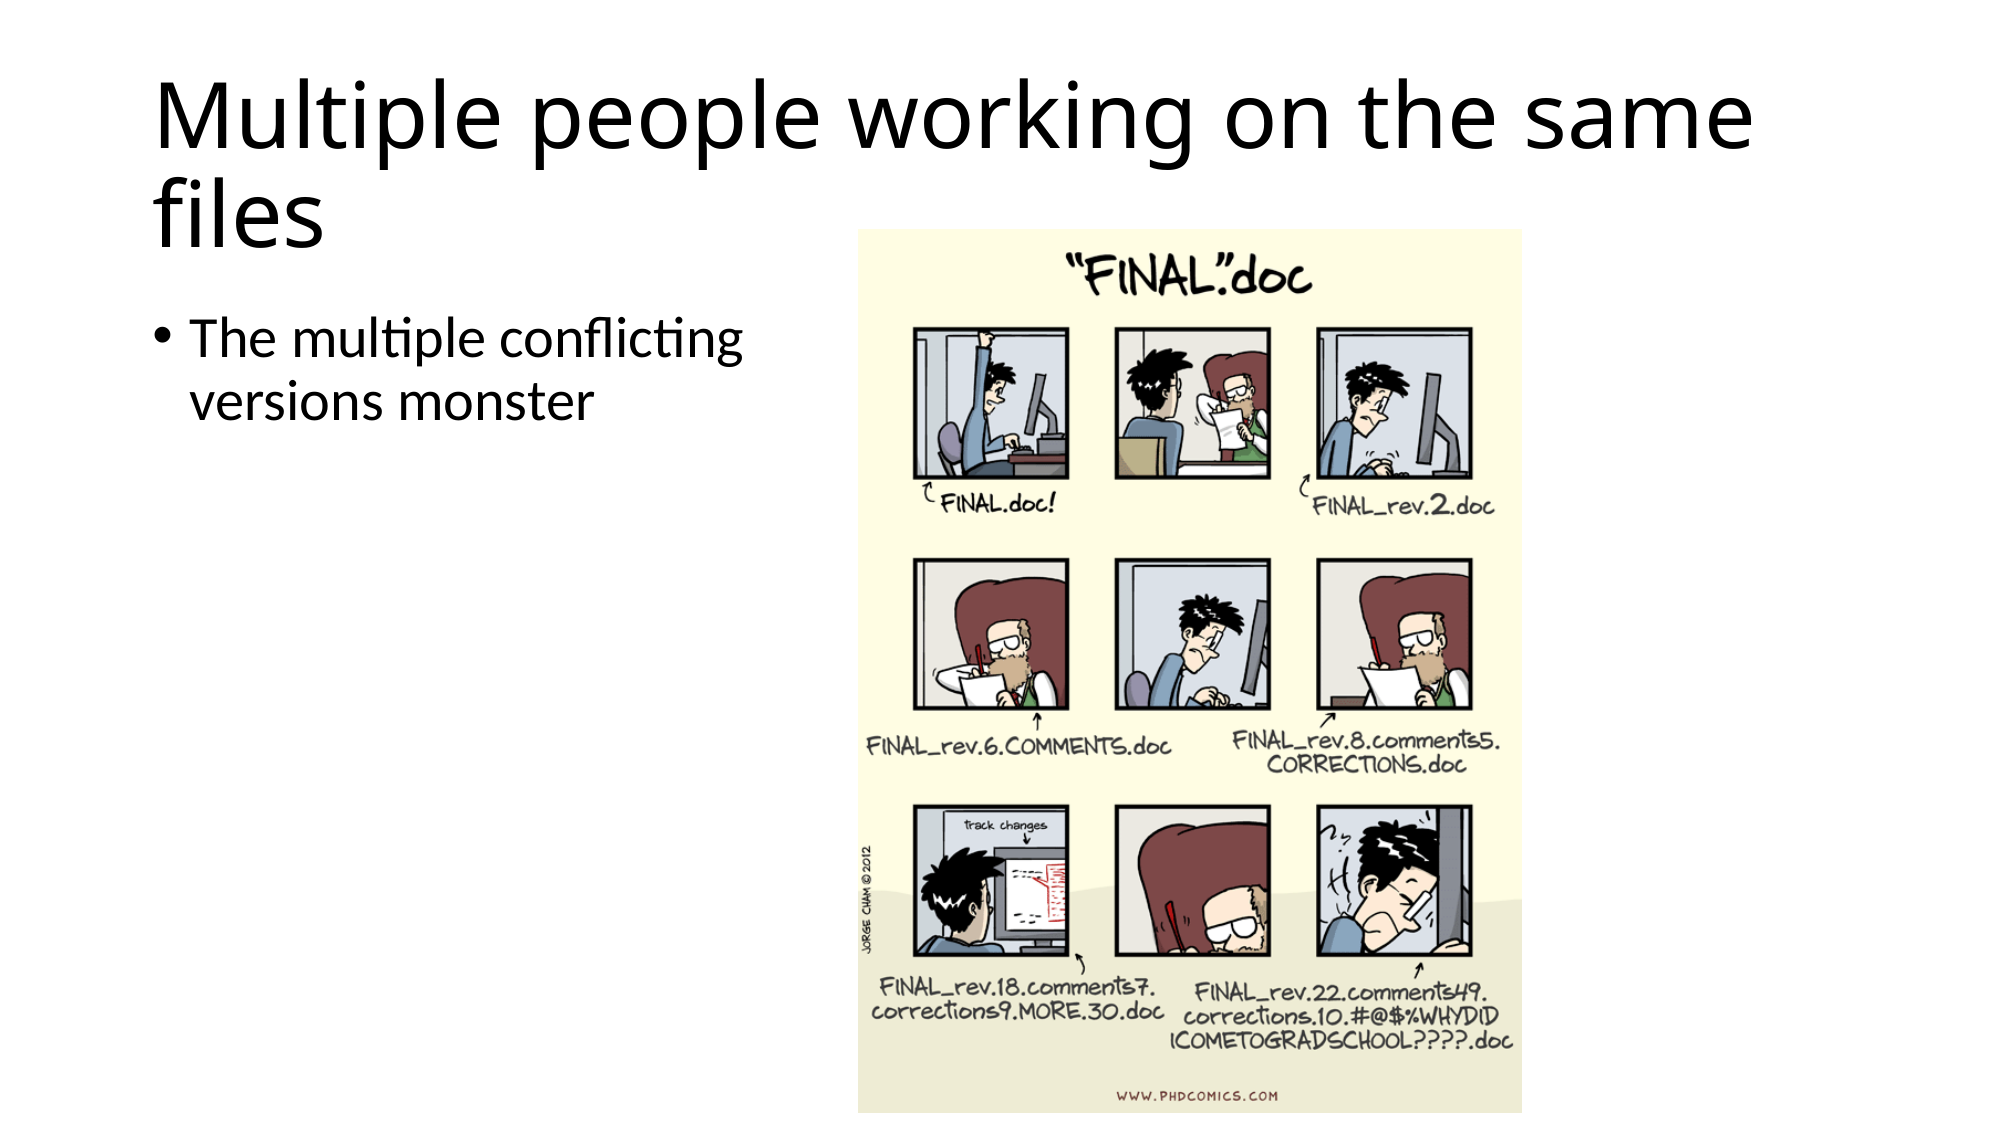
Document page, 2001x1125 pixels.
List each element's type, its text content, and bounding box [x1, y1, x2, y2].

picture [858, 229, 1522, 1113]
list The multiple conflicting versions monster [137, 299, 858, 1014]
title Multiple people working on the same files [137, 59, 1863, 278]
